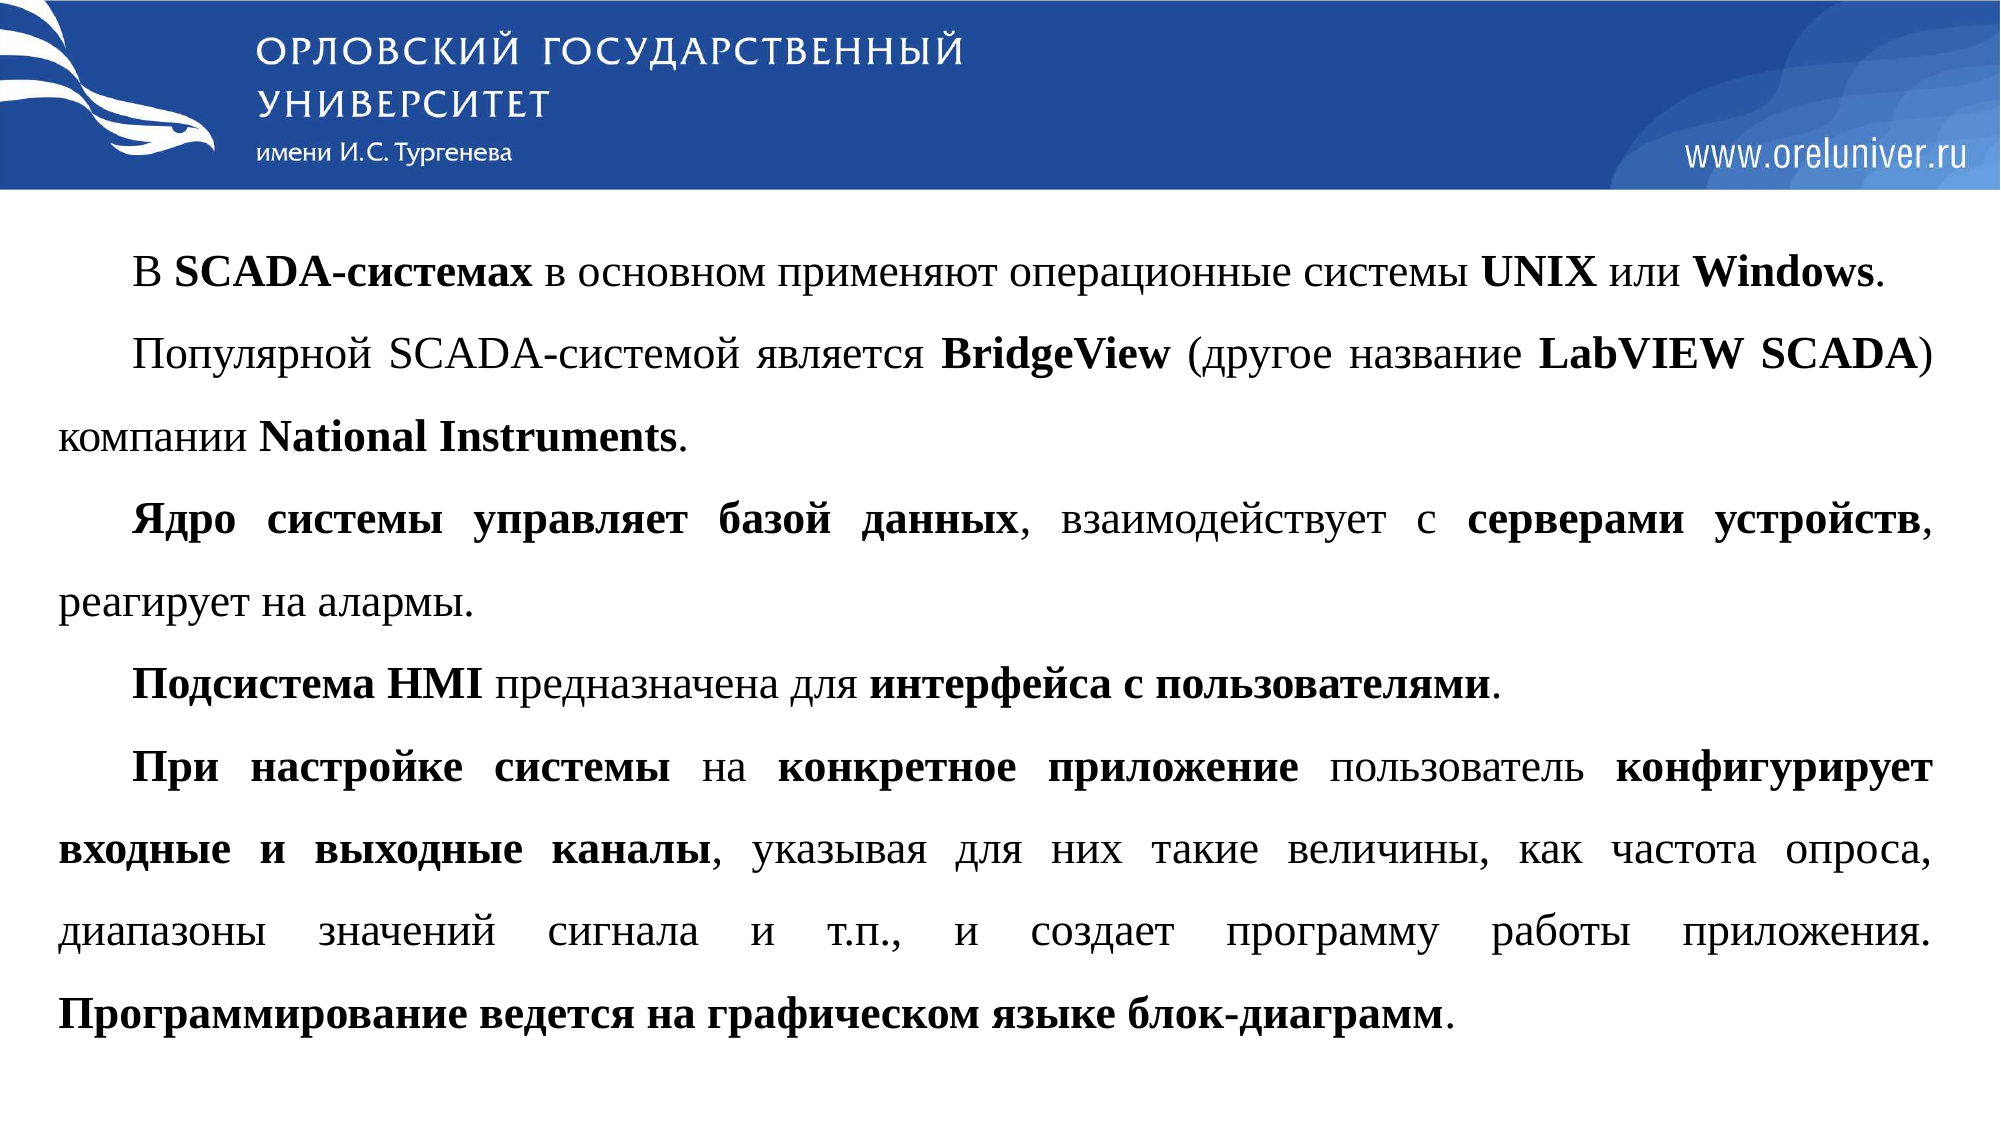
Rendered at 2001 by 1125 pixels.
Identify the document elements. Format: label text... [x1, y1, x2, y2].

list В SCADA-системах в основном применяют операционные системы UNIX или Windows. Популярной SCADA-системой является BridgeView (другое название LabVIEW SCADA) компании National Instruments. Ядро системы управляет базой данных, взаимодействует с серверами устройств, реагирует на алармы. Подсистема HMI предназначена для интерфейса с пользователями. При настройке системы на конкретное приложение пользователь конфигурирует входные и выходные каналы, указывая для них такие величины, как частота опроса, диапазоны значений сигнала и т.п., и создает программу работы приложения. Программирование ведется на графическом языке блок-диаграмм. [43, 205, 1949, 1087]
picture [0, 0, 2000, 190]
